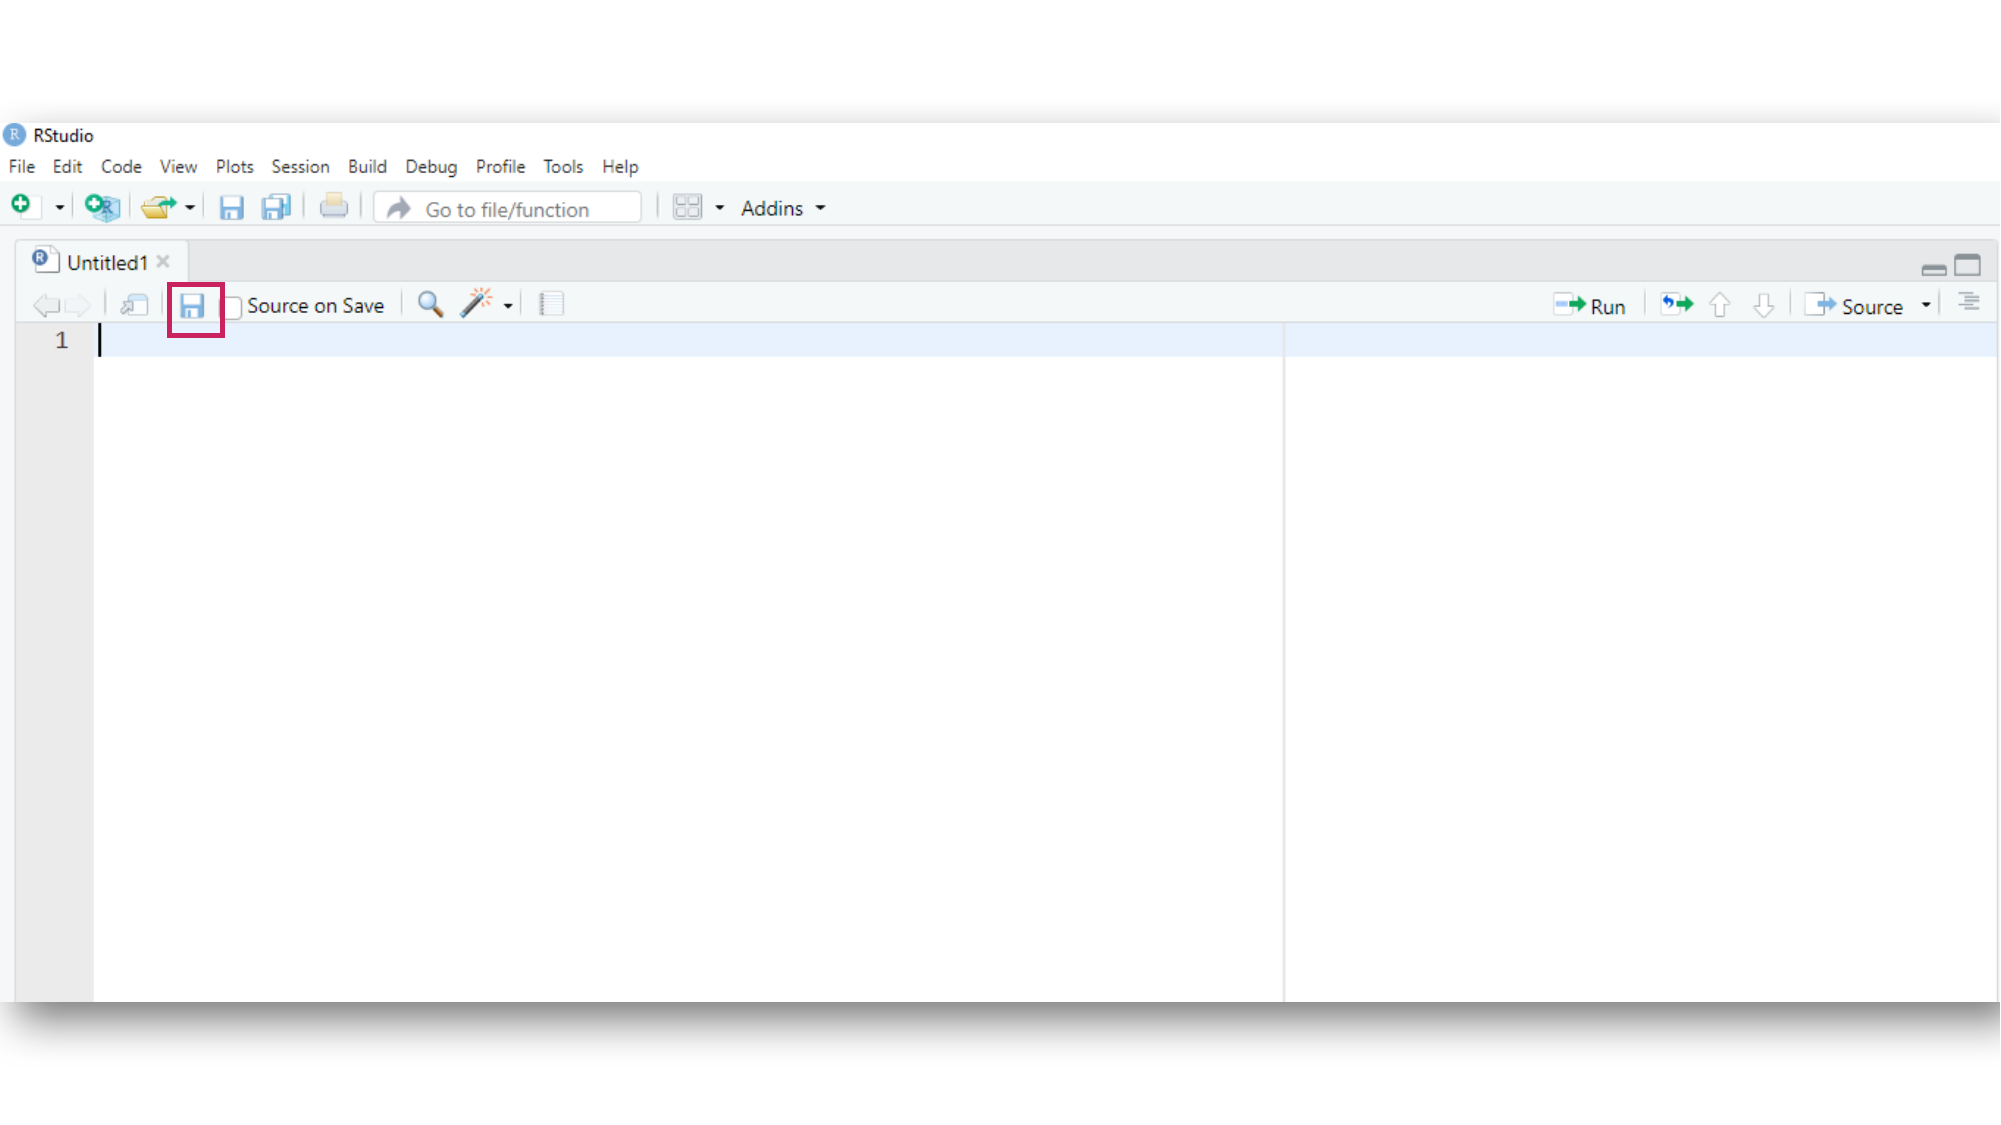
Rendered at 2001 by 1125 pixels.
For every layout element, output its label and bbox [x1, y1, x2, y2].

text_box [0, 123, 2000, 1002]
